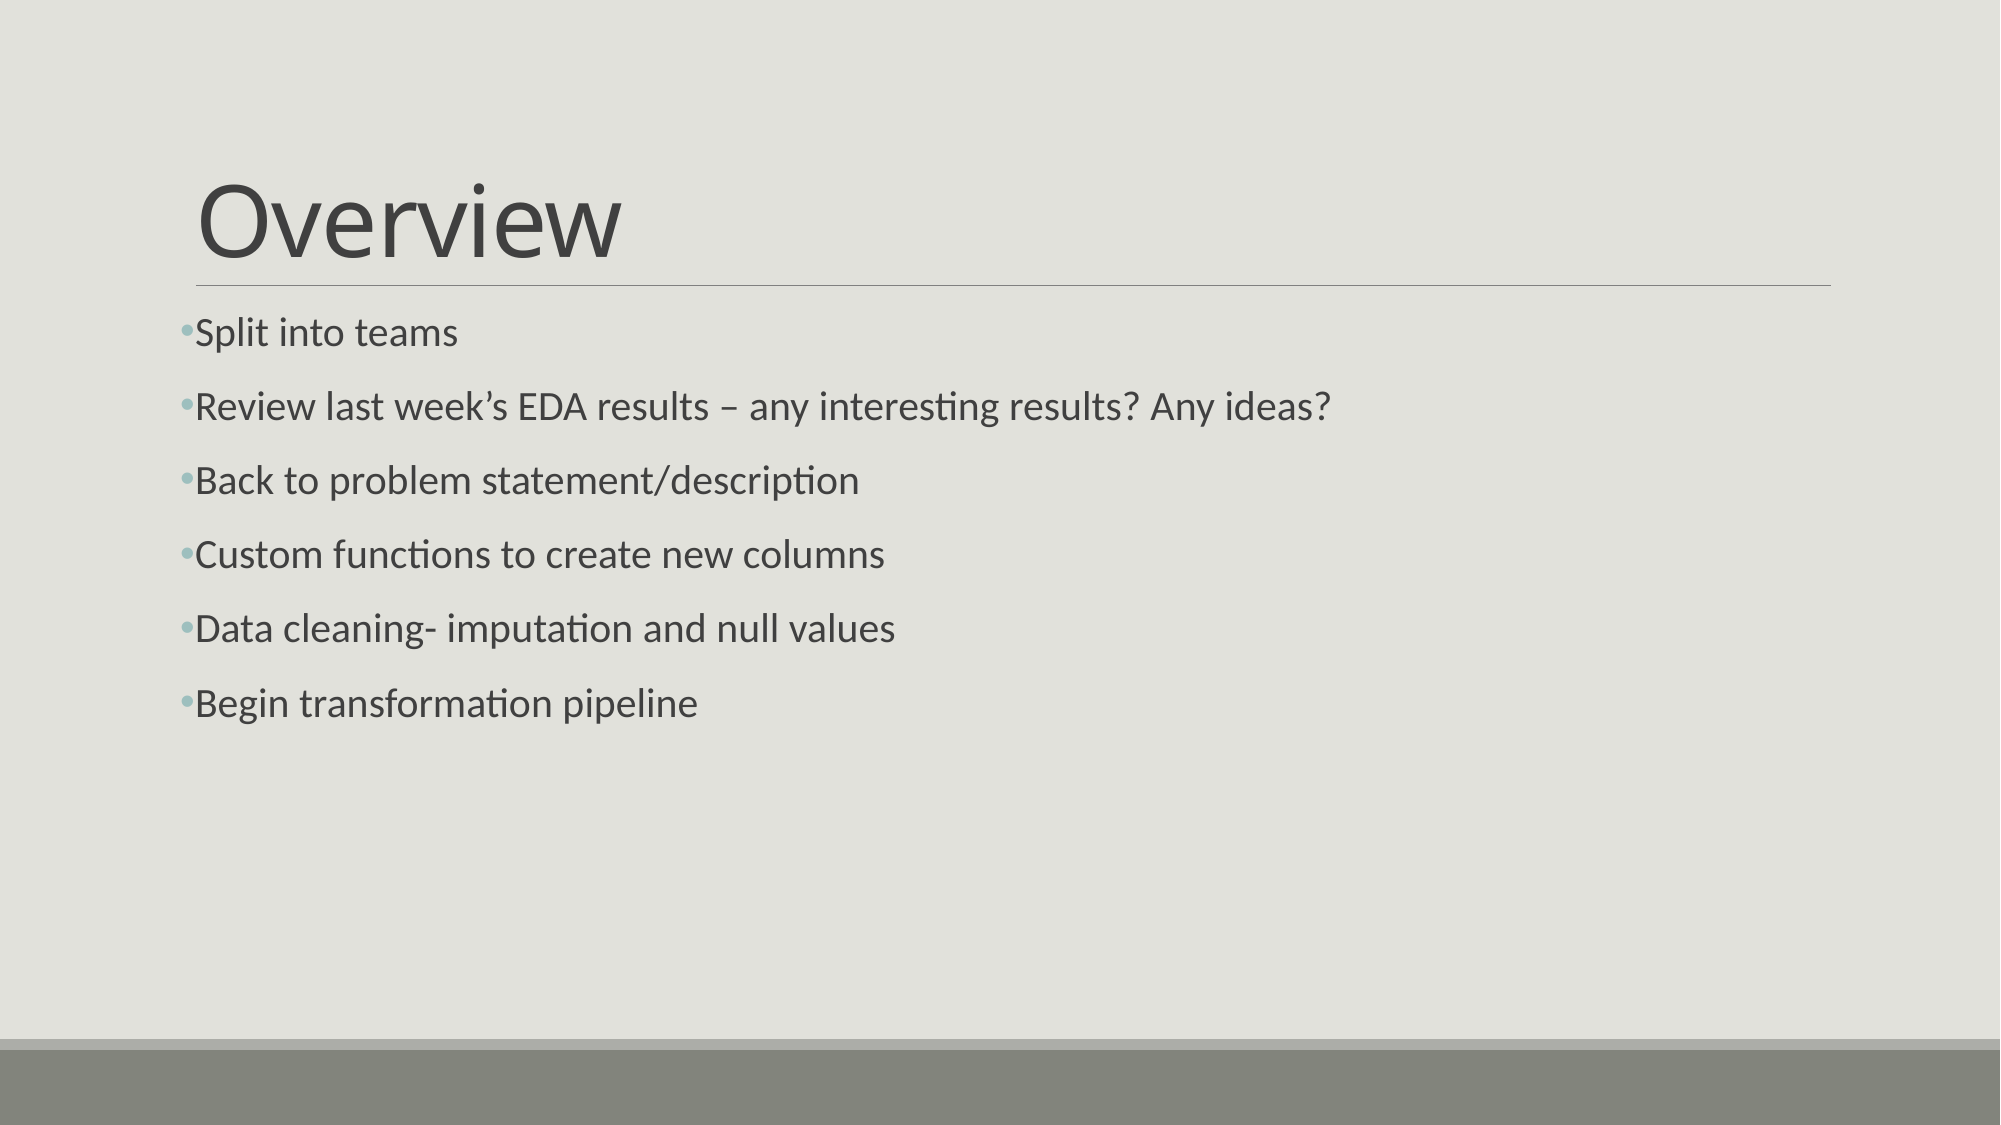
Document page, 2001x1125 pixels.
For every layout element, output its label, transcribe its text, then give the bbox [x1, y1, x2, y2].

title Overview [180, 47, 1830, 285]
list Split into teams Review last week’s EDA results – any interesting results? Any ideas? Back to problem statement/description Custom functions to create new columns Data cleaning- imputation and null values Begin transformation pipeline [180, 302, 1830, 963]
